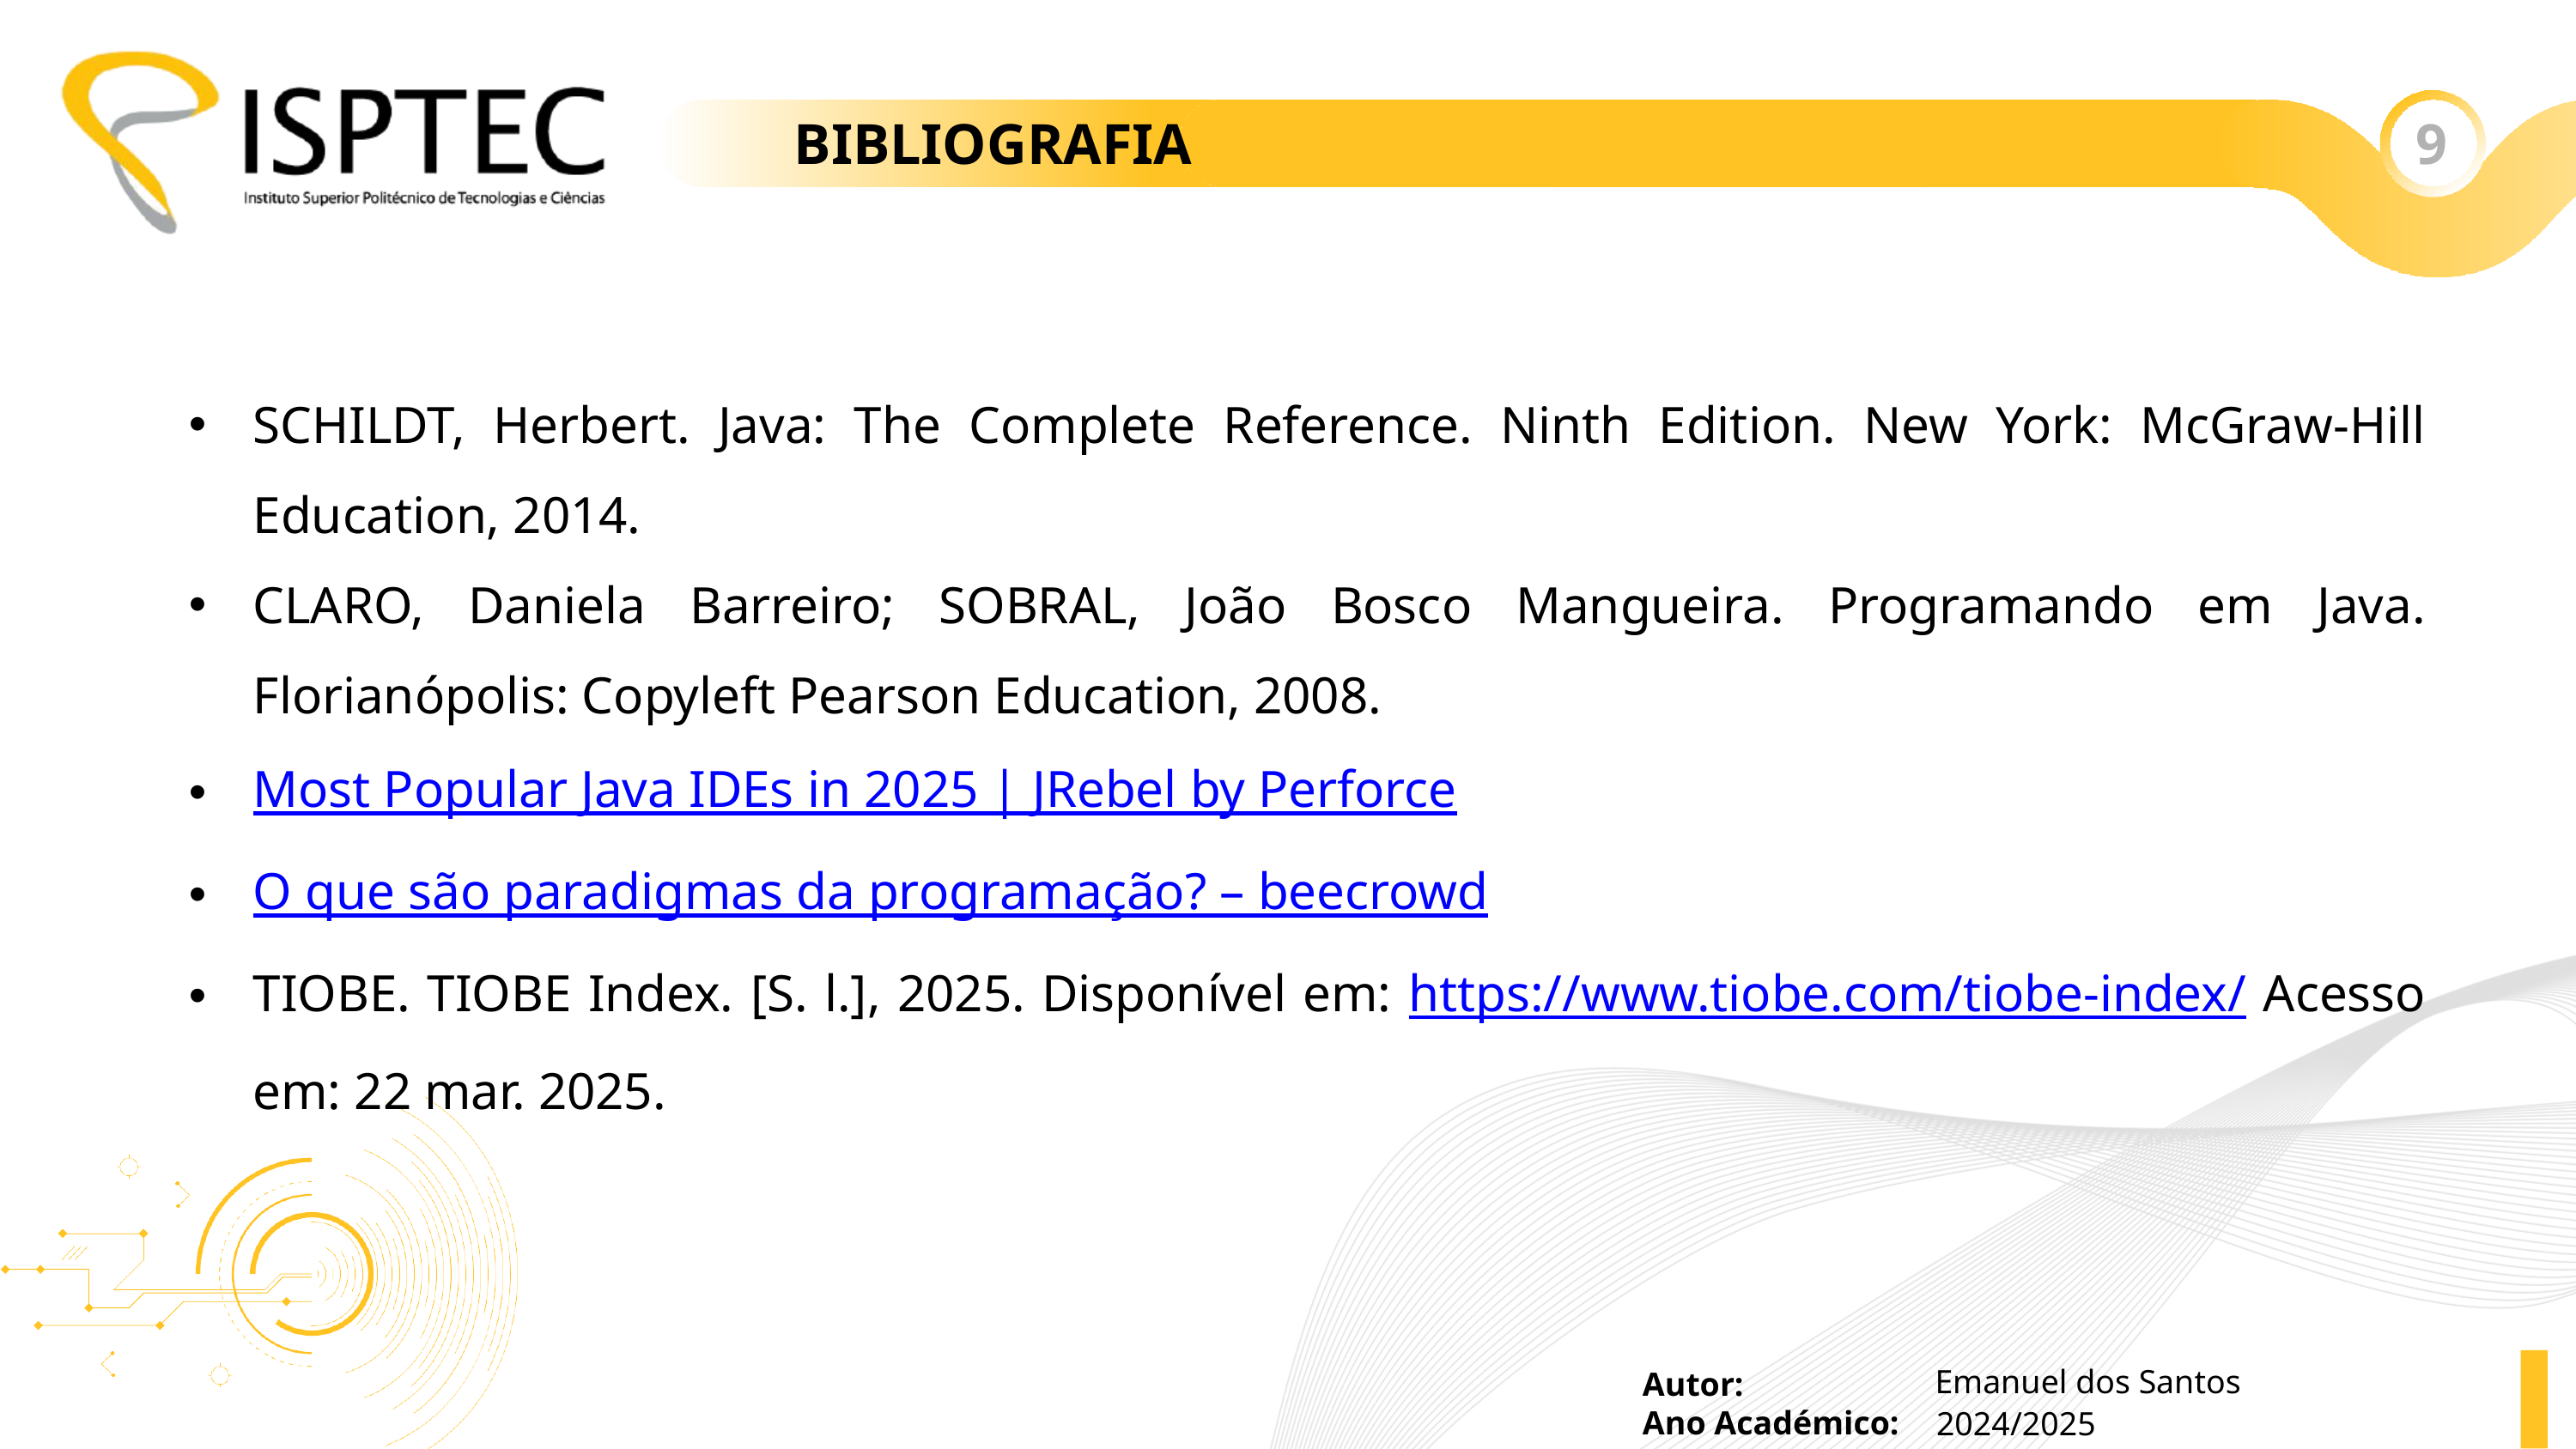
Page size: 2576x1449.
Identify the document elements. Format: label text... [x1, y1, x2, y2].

list SCHILDT, Herbert. Java: The Complete Reference. Ninth Edition. New York: McGraw-Hill Education, 2014. CLARO, Daniela Barreiro; SOBRAL, João Bosco Mangueira. Programando em Java. Florianópolis: Copyleft Pearson Education, 2008. Most Popular Java IDEs in 2025 | JRebel by Perforce O que são paradigmas da programação? – beecrowd TIOBE. TIOBE Index. [S. l.], 2025. Disponível em: https://www.tiobe.com/tiobe-index/ Acesso em: 22 mar. 2025. [188, 363, 2426, 1191]
picture [1080, 666, 2576, 1449]
picture [32, 0, 634, 270]
list 2024/2025 [1936, 1404, 2513, 1449]
list Emanuel dos Santos [1935, 1361, 2512, 1449]
picture [61, 1096, 518, 1449]
title BIBLIOGRAFIA [793, 109, 2191, 352]
picture [659, 90, 2576, 277]
slide_number 9 [2383, 109, 2482, 180]
